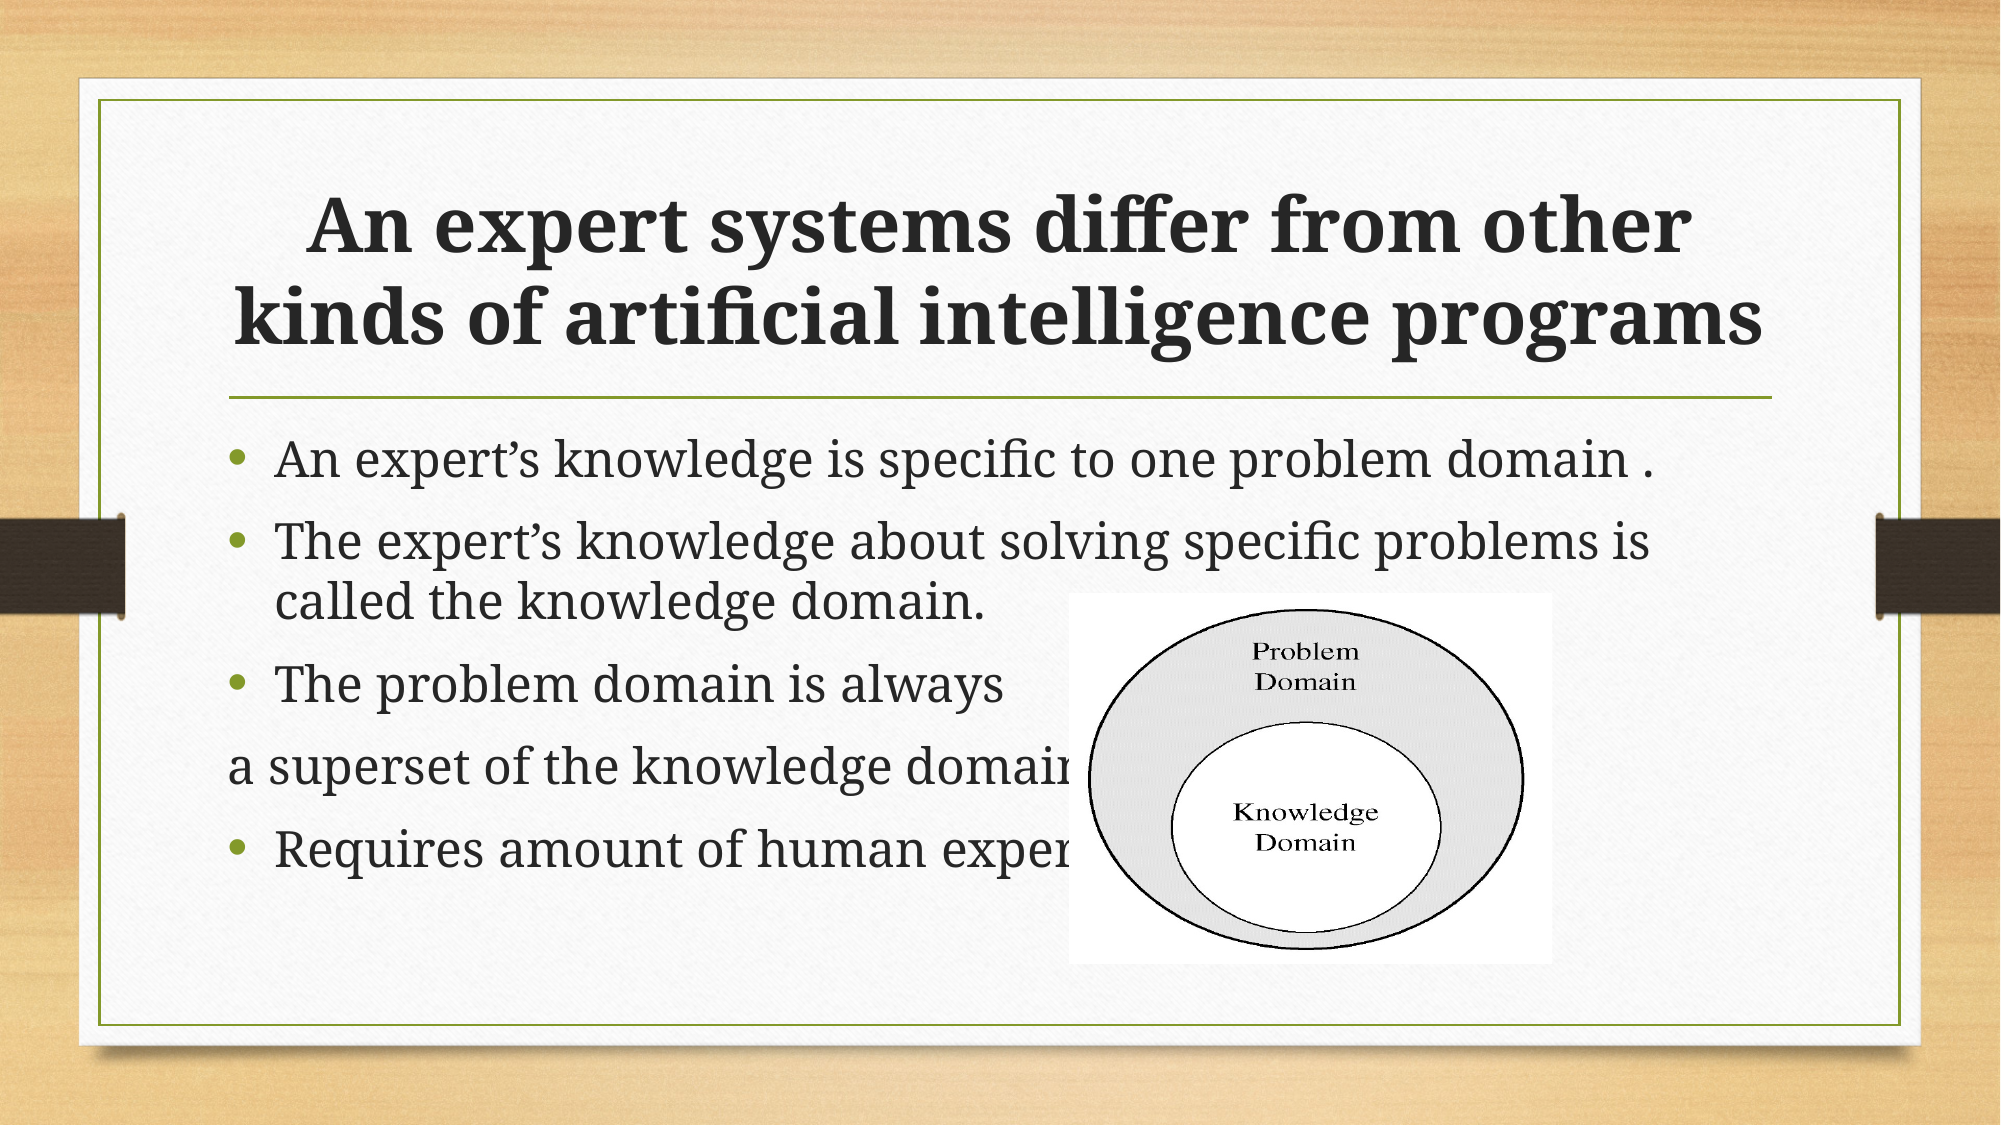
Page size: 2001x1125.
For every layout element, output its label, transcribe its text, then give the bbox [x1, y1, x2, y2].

title An expert systems differ from other kinds of artificial intelligence programs [212, 161, 1788, 375]
picture [0, 0, 2001, 1125]
list An expert’s knowledge is specific to one problem domain . The expert’s knowledge about solving specific problems is called the knowledge domain. The problem domain is always a superset of the knowledge domain. Requires amount of human expertise. [212, 419, 1788, 964]
